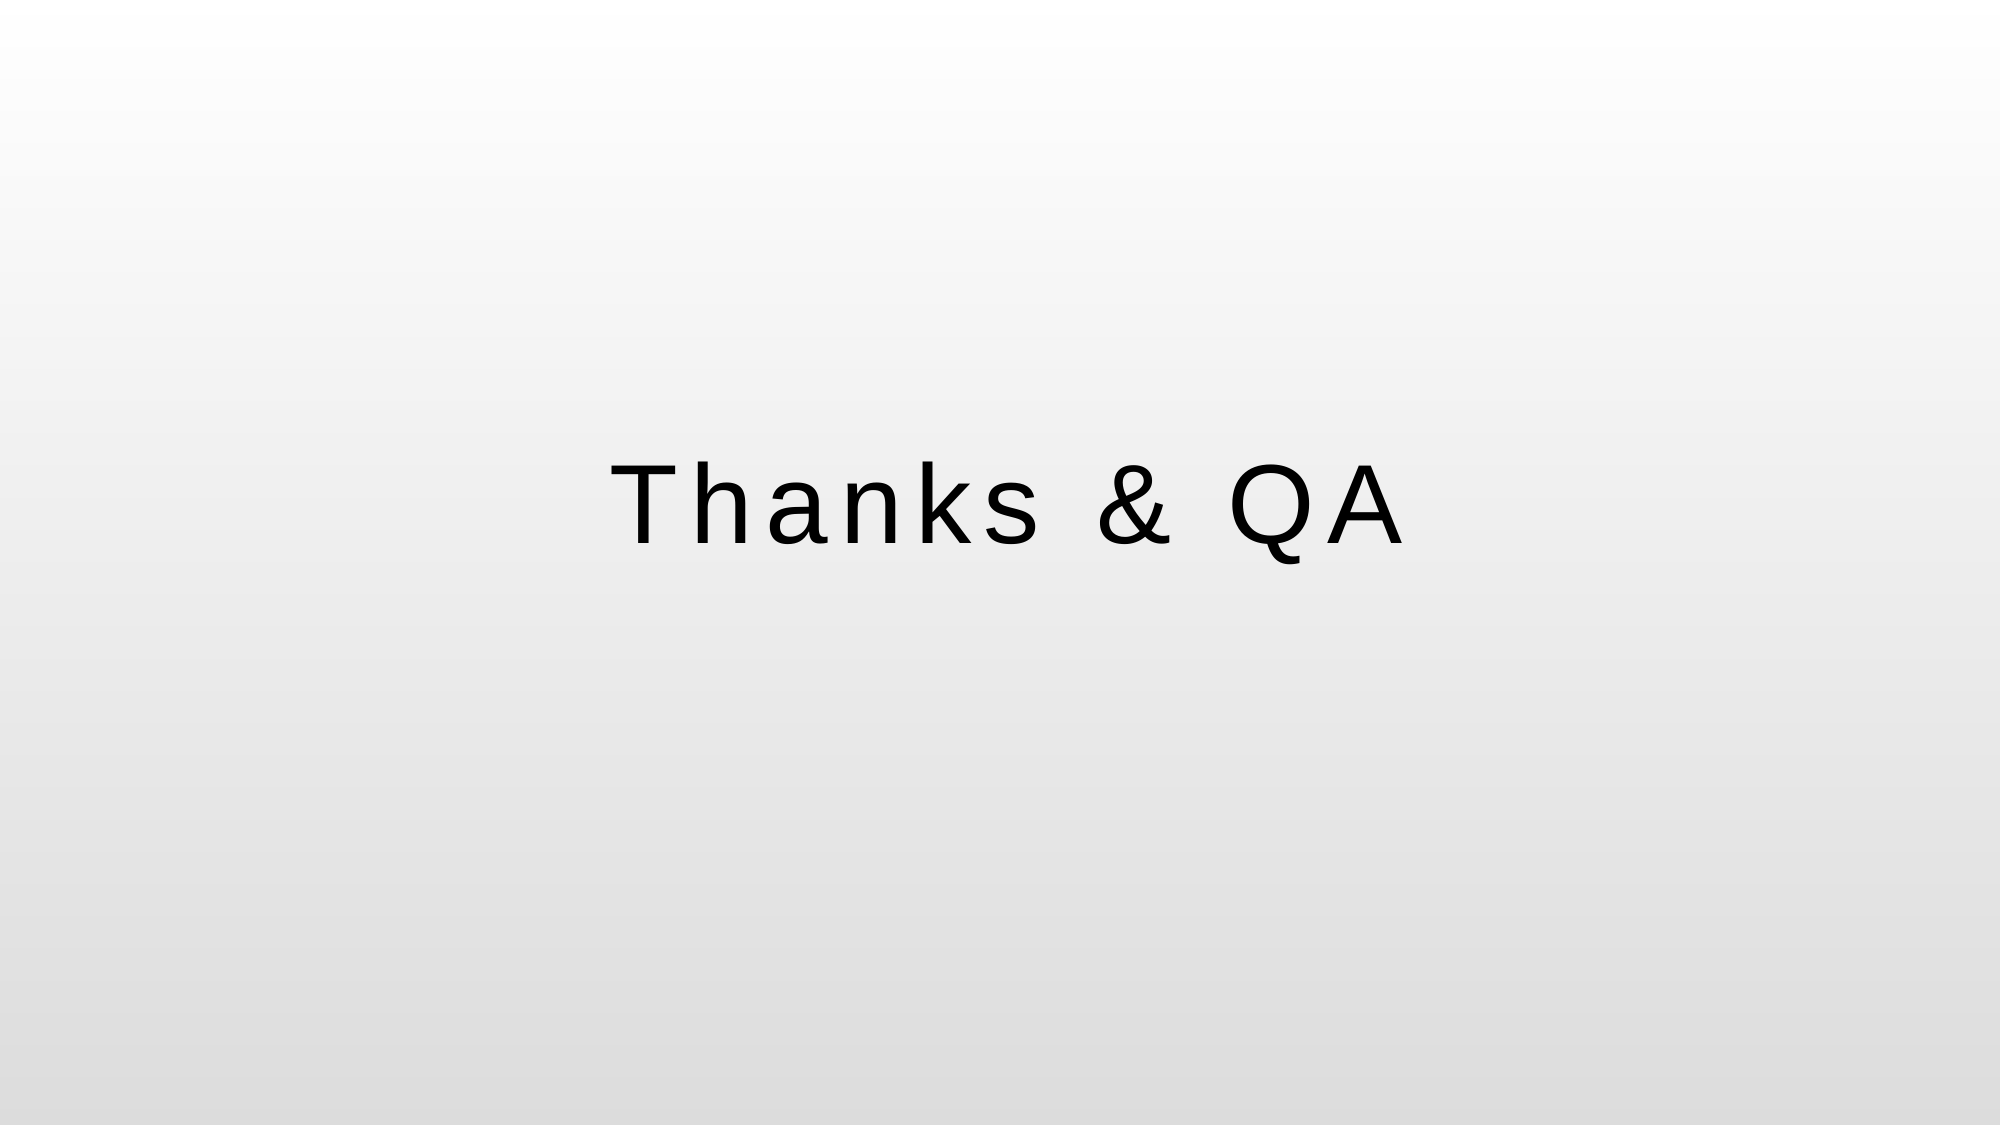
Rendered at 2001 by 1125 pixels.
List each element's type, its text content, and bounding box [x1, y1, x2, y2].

title Thanks & QA [109, 424, 1891, 573]
